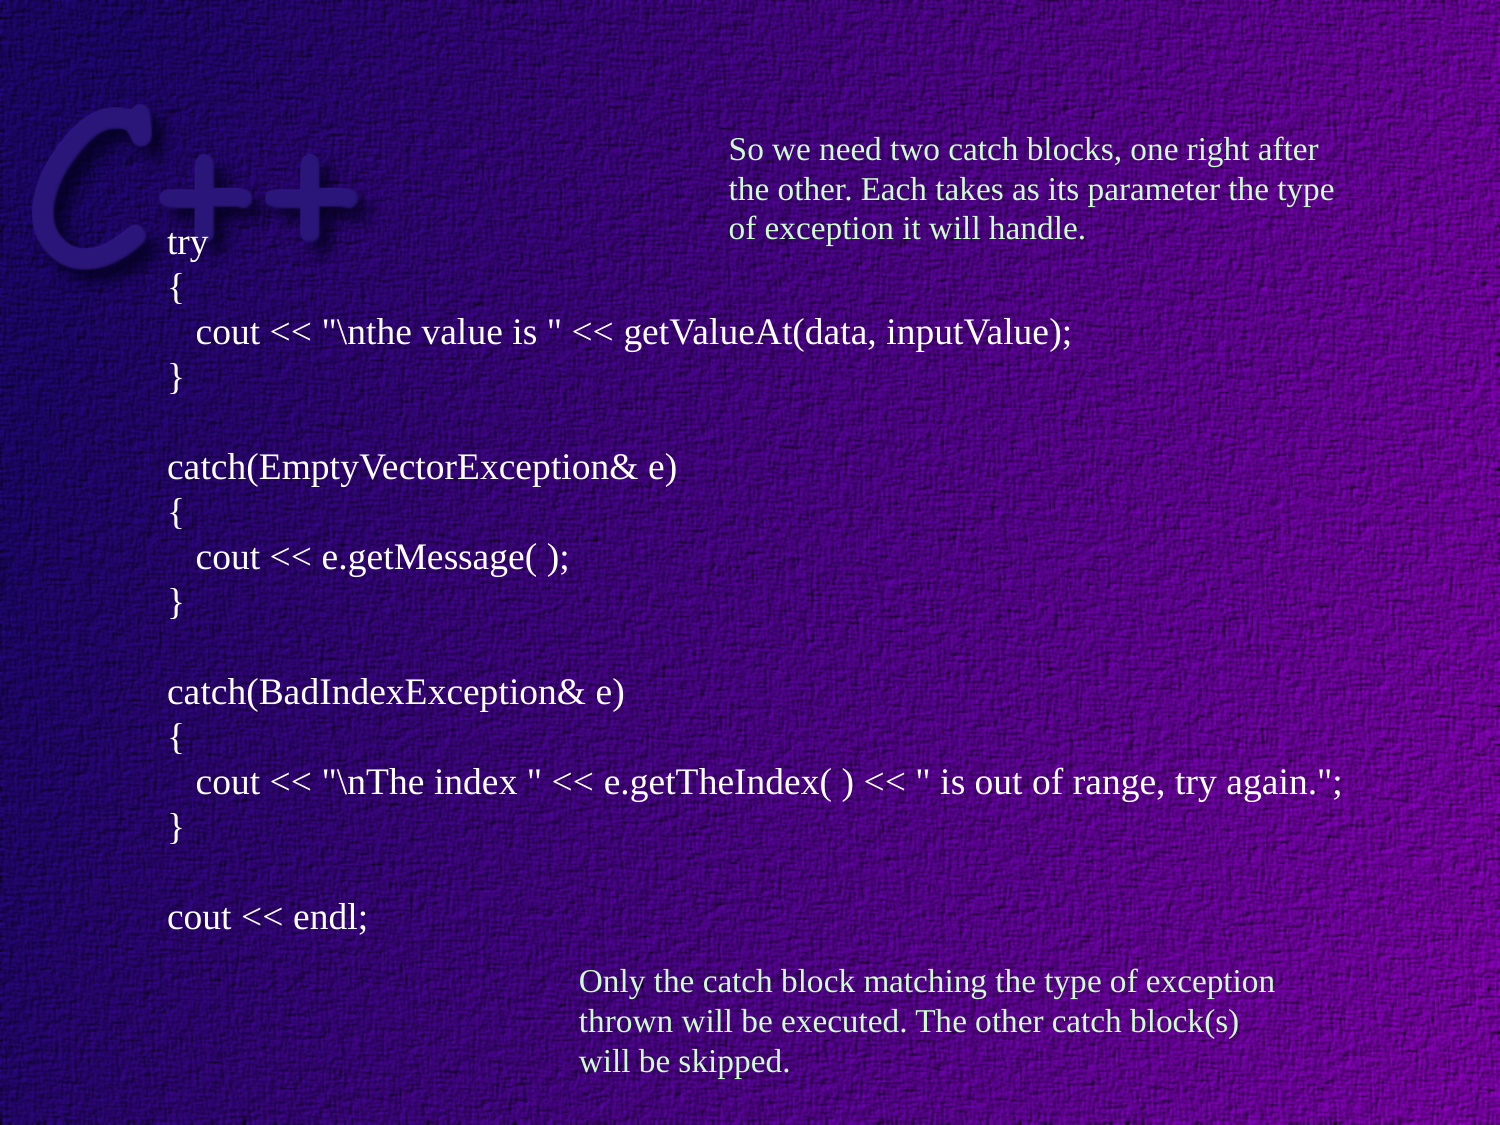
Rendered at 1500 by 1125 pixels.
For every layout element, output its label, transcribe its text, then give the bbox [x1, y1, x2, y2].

picture [0, 0, 1500, 1125]
text_box Only the catch block matching the type of exception thrown will be executed. The other catch block(s) will be skipped. [564, 951, 1292, 1086]
text_box try { cout << "\nthe value is " << getValueAt(data, inputValue); } catch(EmptyVectorException& e) { cout << e.getMessage( ); } catch(BadIndexException& e) { cout << "\nThe index " << e.getTheIndex( ) << " is out of range, try again."; } cout << endl; [152, 209, 1360, 944]
text_box So we need two catch blocks, one right after the other. Each takes as its parameter the type of exception it will handle. [714, 119, 1351, 209]
